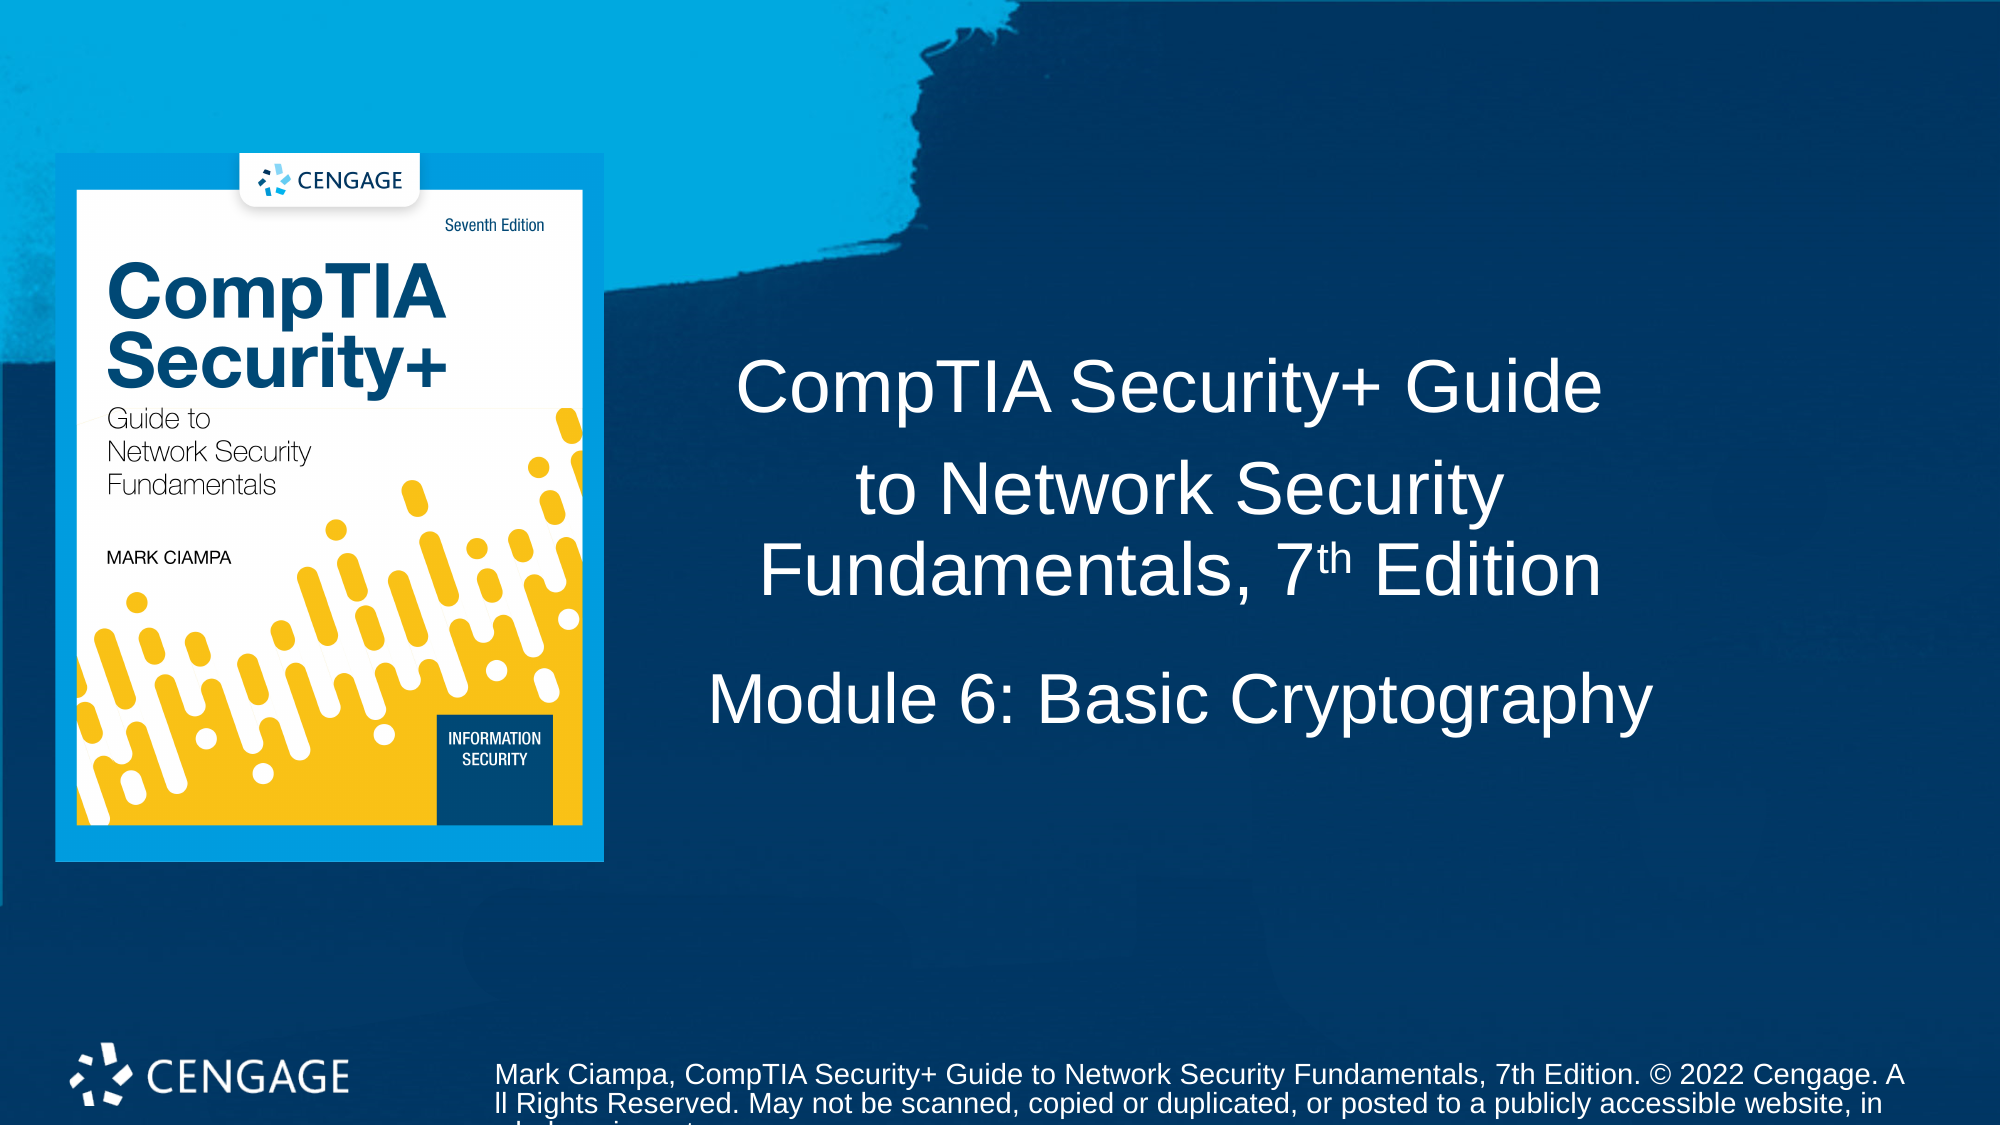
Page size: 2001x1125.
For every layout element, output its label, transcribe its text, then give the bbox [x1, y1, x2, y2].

picture [77, 154, 582, 825]
title Module 6: Basic Cryptography [655, 662, 1706, 825]
footer Mark Ciampa, CompTIA Security+ Guide to Network Security Fundamentals, 7th Edition. © 2022 Cengage. All Rights Reserved. May not be scanned, copied or duplicated, or posted to a publicly accessible website, in whole or in part. [479, 1042, 1924, 1103]
list CompTIA Security+ Guide to Network Security Fundamentals, 7th Edition [655, 291, 1706, 612]
picture [0, 2, 2000, 1125]
picture [925, 43, 946, 52]
